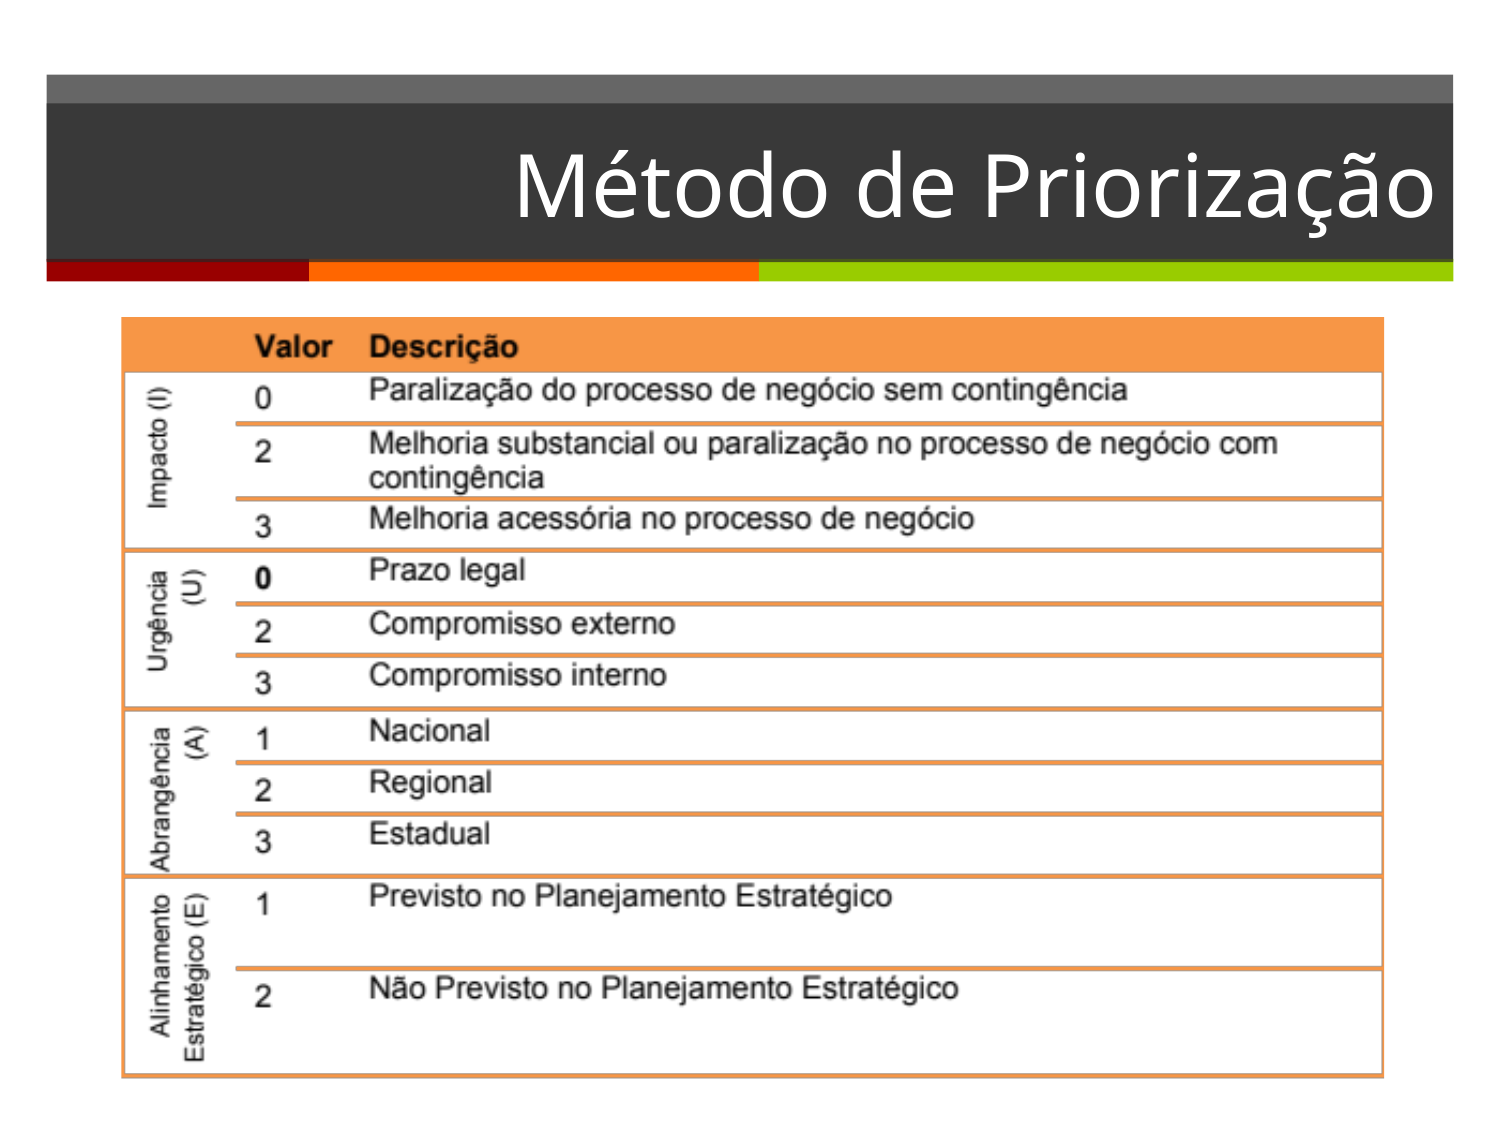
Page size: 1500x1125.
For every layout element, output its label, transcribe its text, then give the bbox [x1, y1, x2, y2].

title Método de Priorização [46, 103, 1454, 263]
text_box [120, 316, 1385, 1125]
